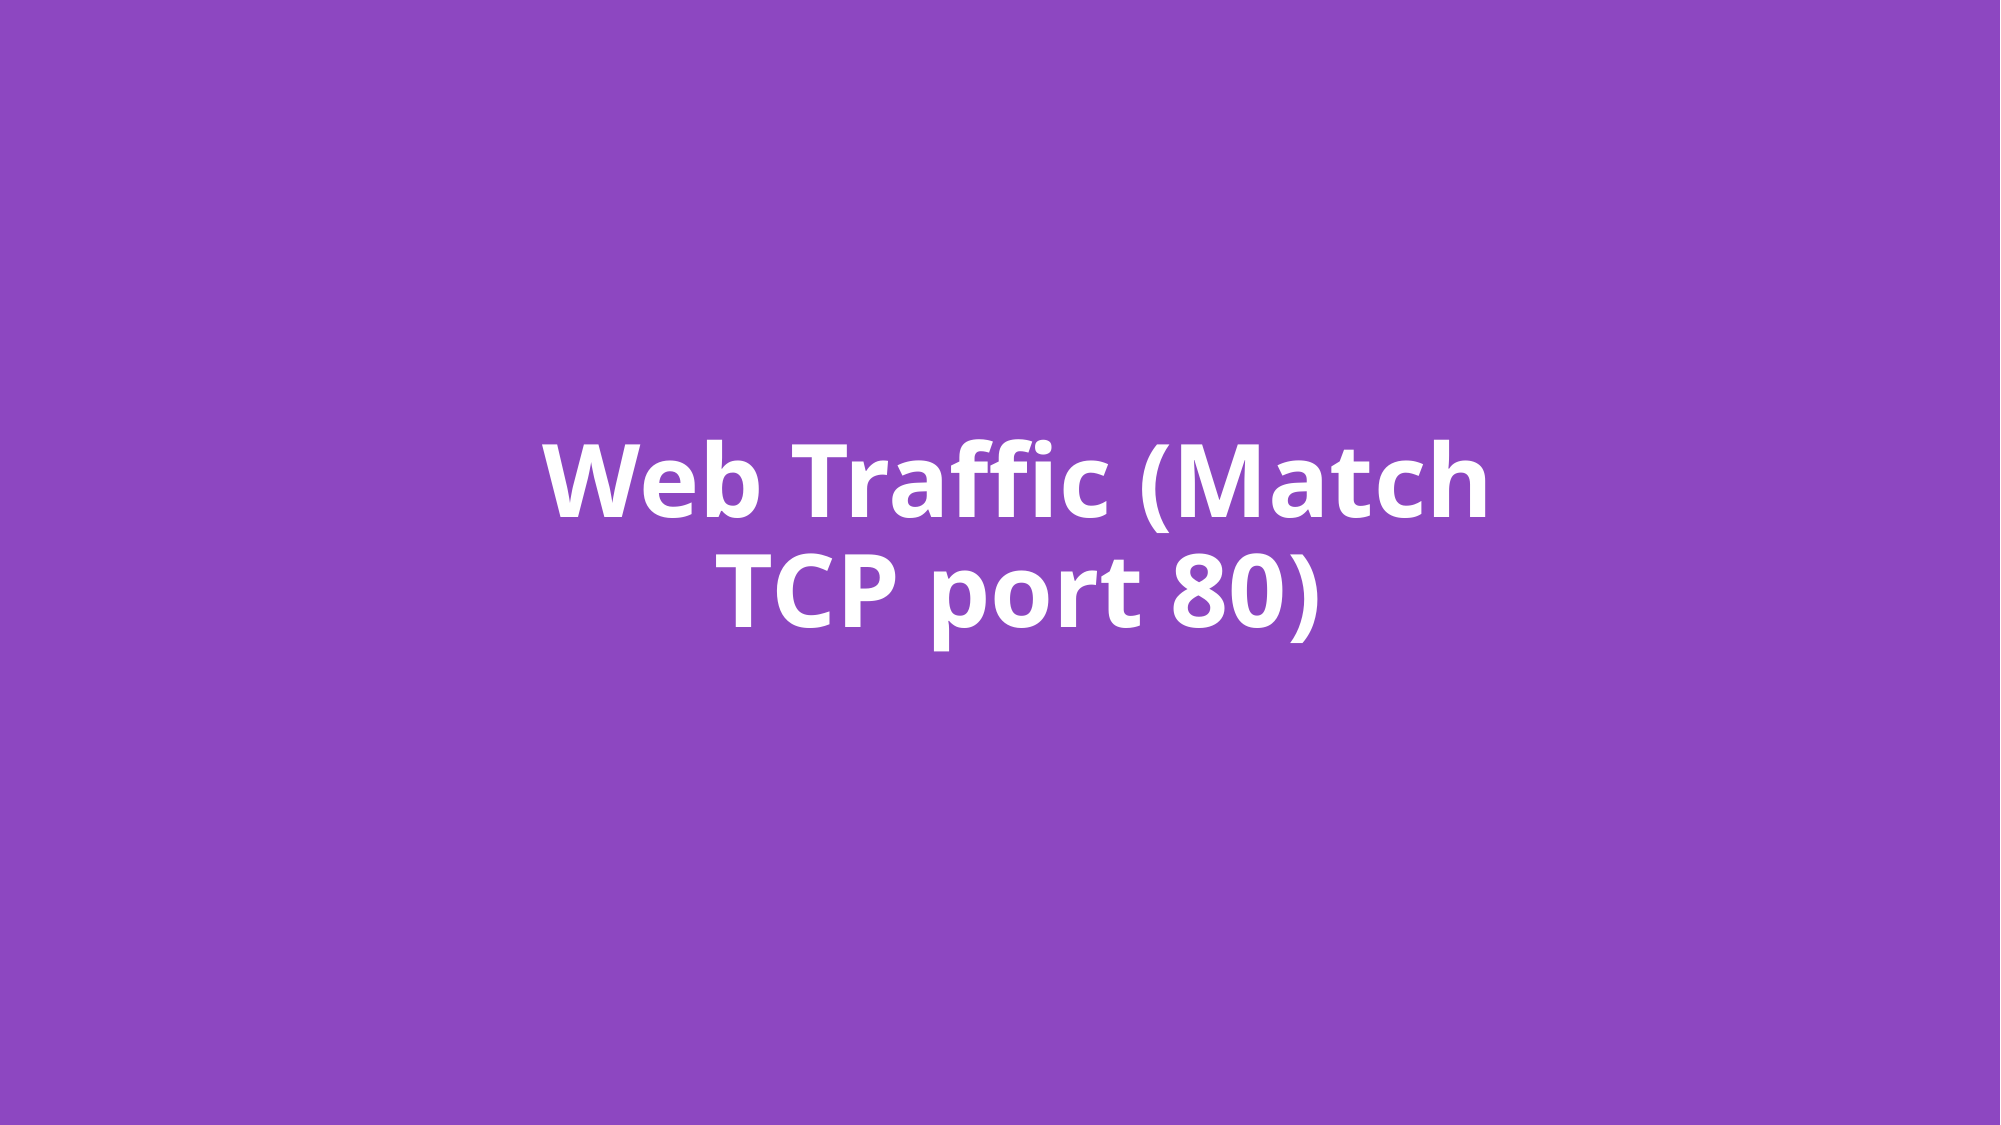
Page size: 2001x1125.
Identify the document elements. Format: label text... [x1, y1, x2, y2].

title Web Traffic (Match TCP port 80) [522, 408, 1514, 672]
